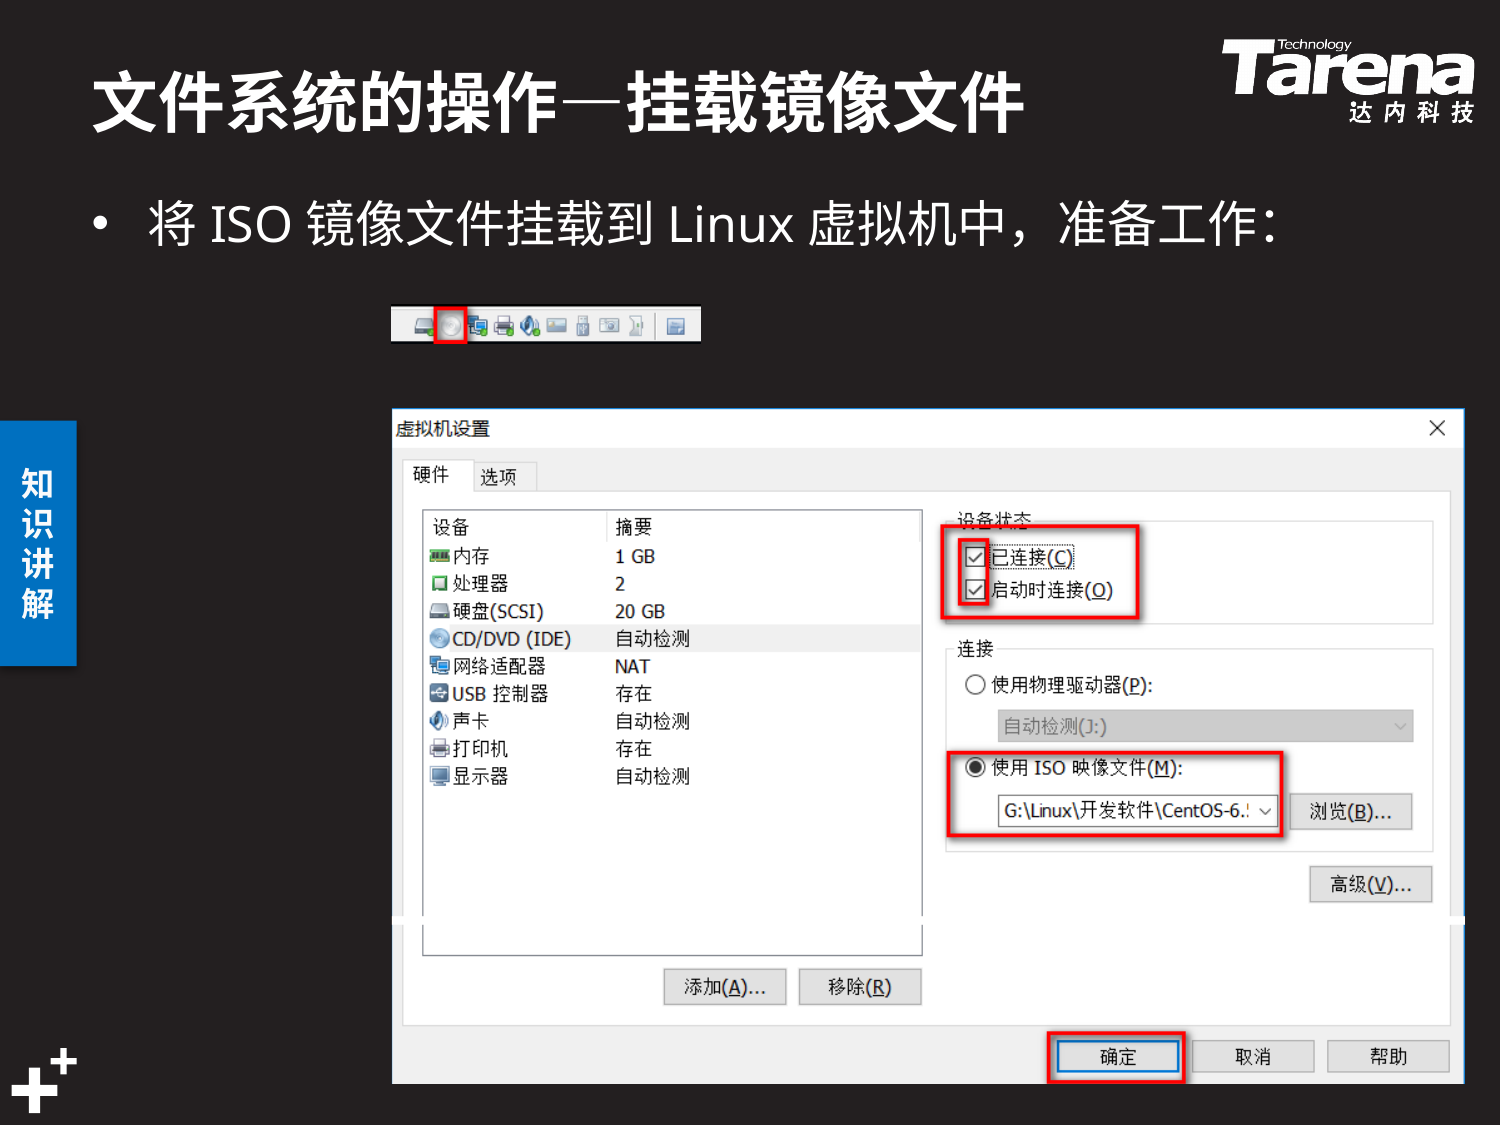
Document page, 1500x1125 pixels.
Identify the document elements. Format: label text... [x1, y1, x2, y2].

picture [391, 408, 1468, 1084]
title 文件系统的操作—挂载镜像文件 [76, 42, 1188, 160]
picture [1222, 39, 1475, 123]
list 将ISO镜像文件挂载到Linux虚拟机中，准备工作： [76, 172, 1400, 255]
picture [391, 304, 701, 344]
